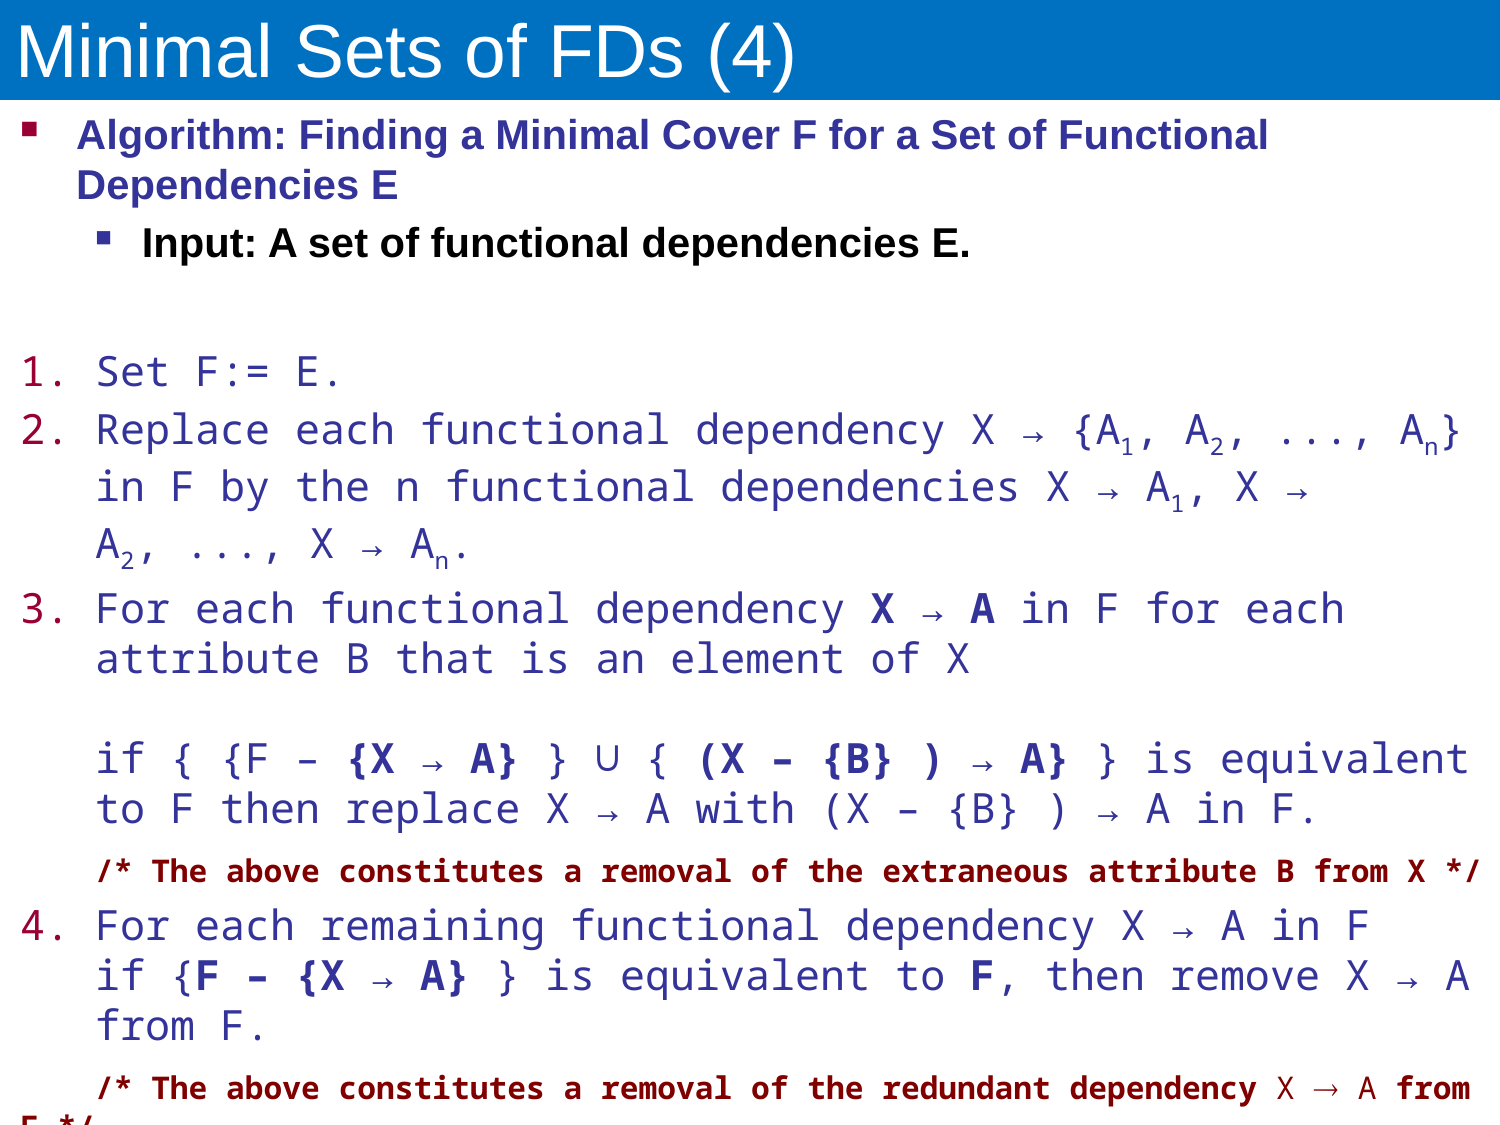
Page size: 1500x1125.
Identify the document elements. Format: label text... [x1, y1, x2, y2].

list Algorithm: Finding a Minimal Cover F for a Set of Functional Dependencies E Input: A set of functional dependencies E. Set F:= E. Replace each functional dependency X → {A1, A2, ..., An} in F by the n functional dependencies X → A1, X → A2, ..., X → An. For each functional dependency X → A in F for each attribute B that is an element of X if { {F – {X → A} } ∪ { (X – {B} ) → A} } is equivalent to F then replace X → A with (X – {B} ) → A in F. /* The above constitutes a removal of the extraneous attribute B from X */ For each remaining functional dependency X → A in F if {F – {X → A} } is equivalent to F, then remove X → A from F. /* The above constitutes a removal of the redundant dependency X  A from F */ Read Algorithm 15.2. [5, 99, 1488, 1113]
title Minimal Sets of FDs (4) [0, 0, 1500, 100]
